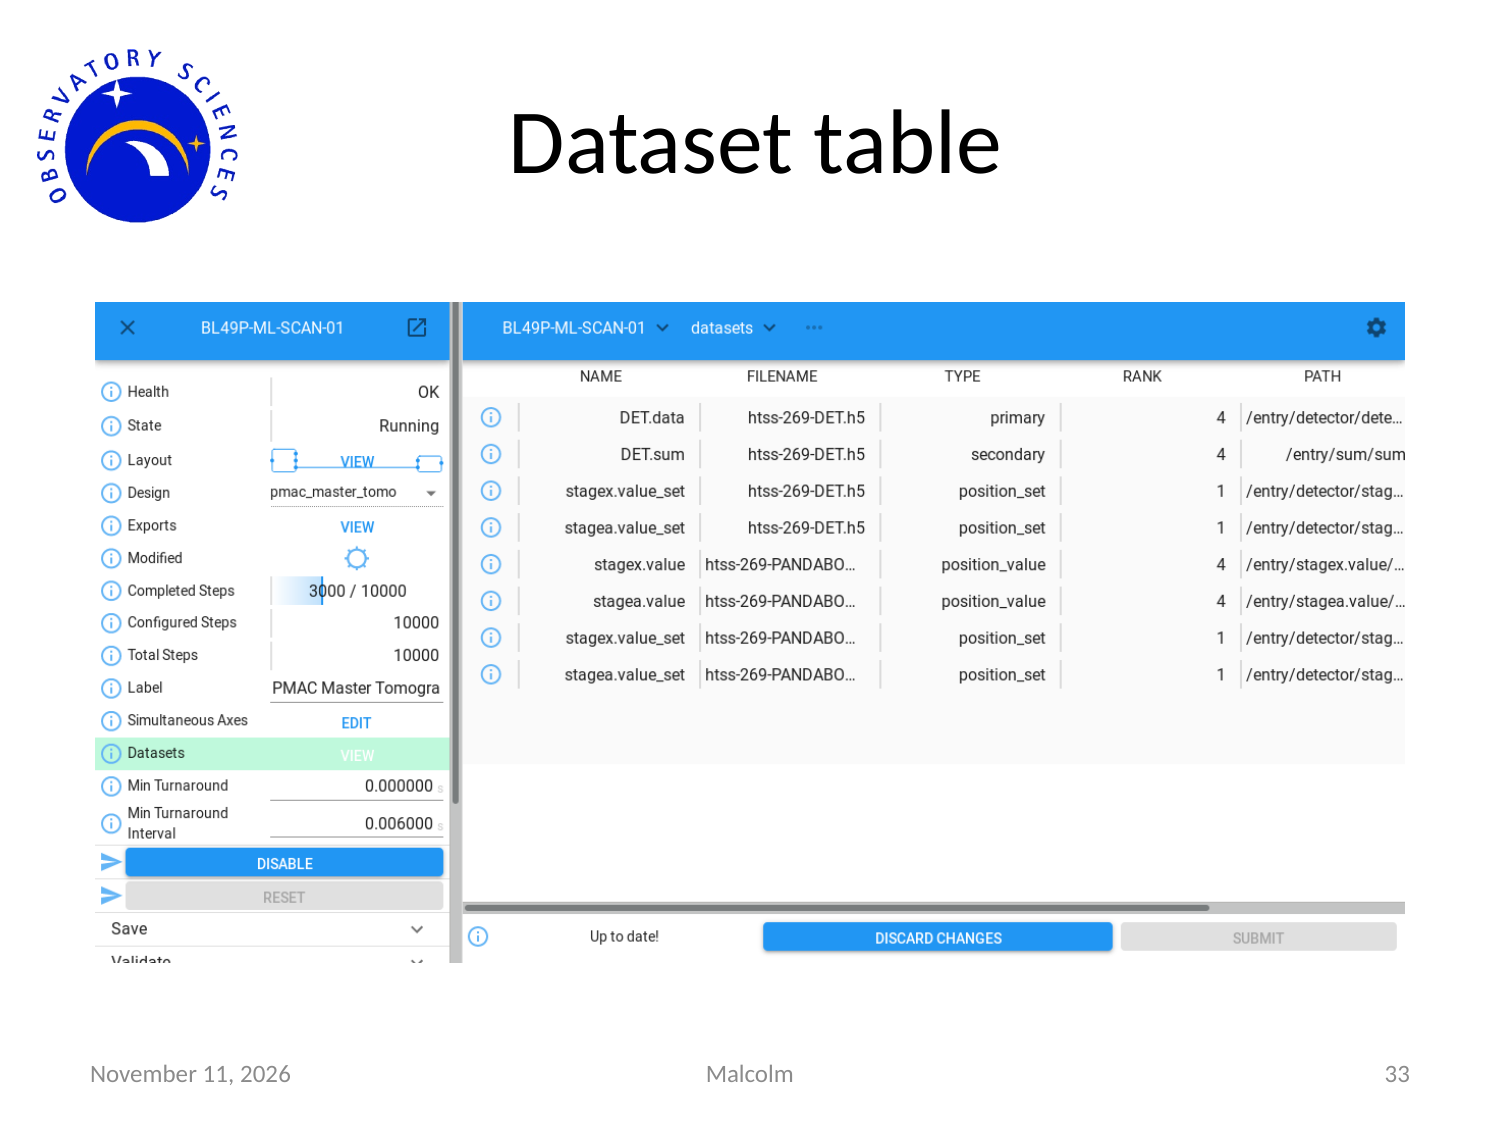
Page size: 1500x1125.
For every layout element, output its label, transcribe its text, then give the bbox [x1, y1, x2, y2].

picture [37, 49, 238, 223]
footer Malcolm [512, 1042, 988, 1103]
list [94, 302, 1406, 963]
title Dataset table [253, 42, 1258, 231]
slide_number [75, 1042, 425, 1103]
slide_number 33 [1074, 1042, 1425, 1103]
